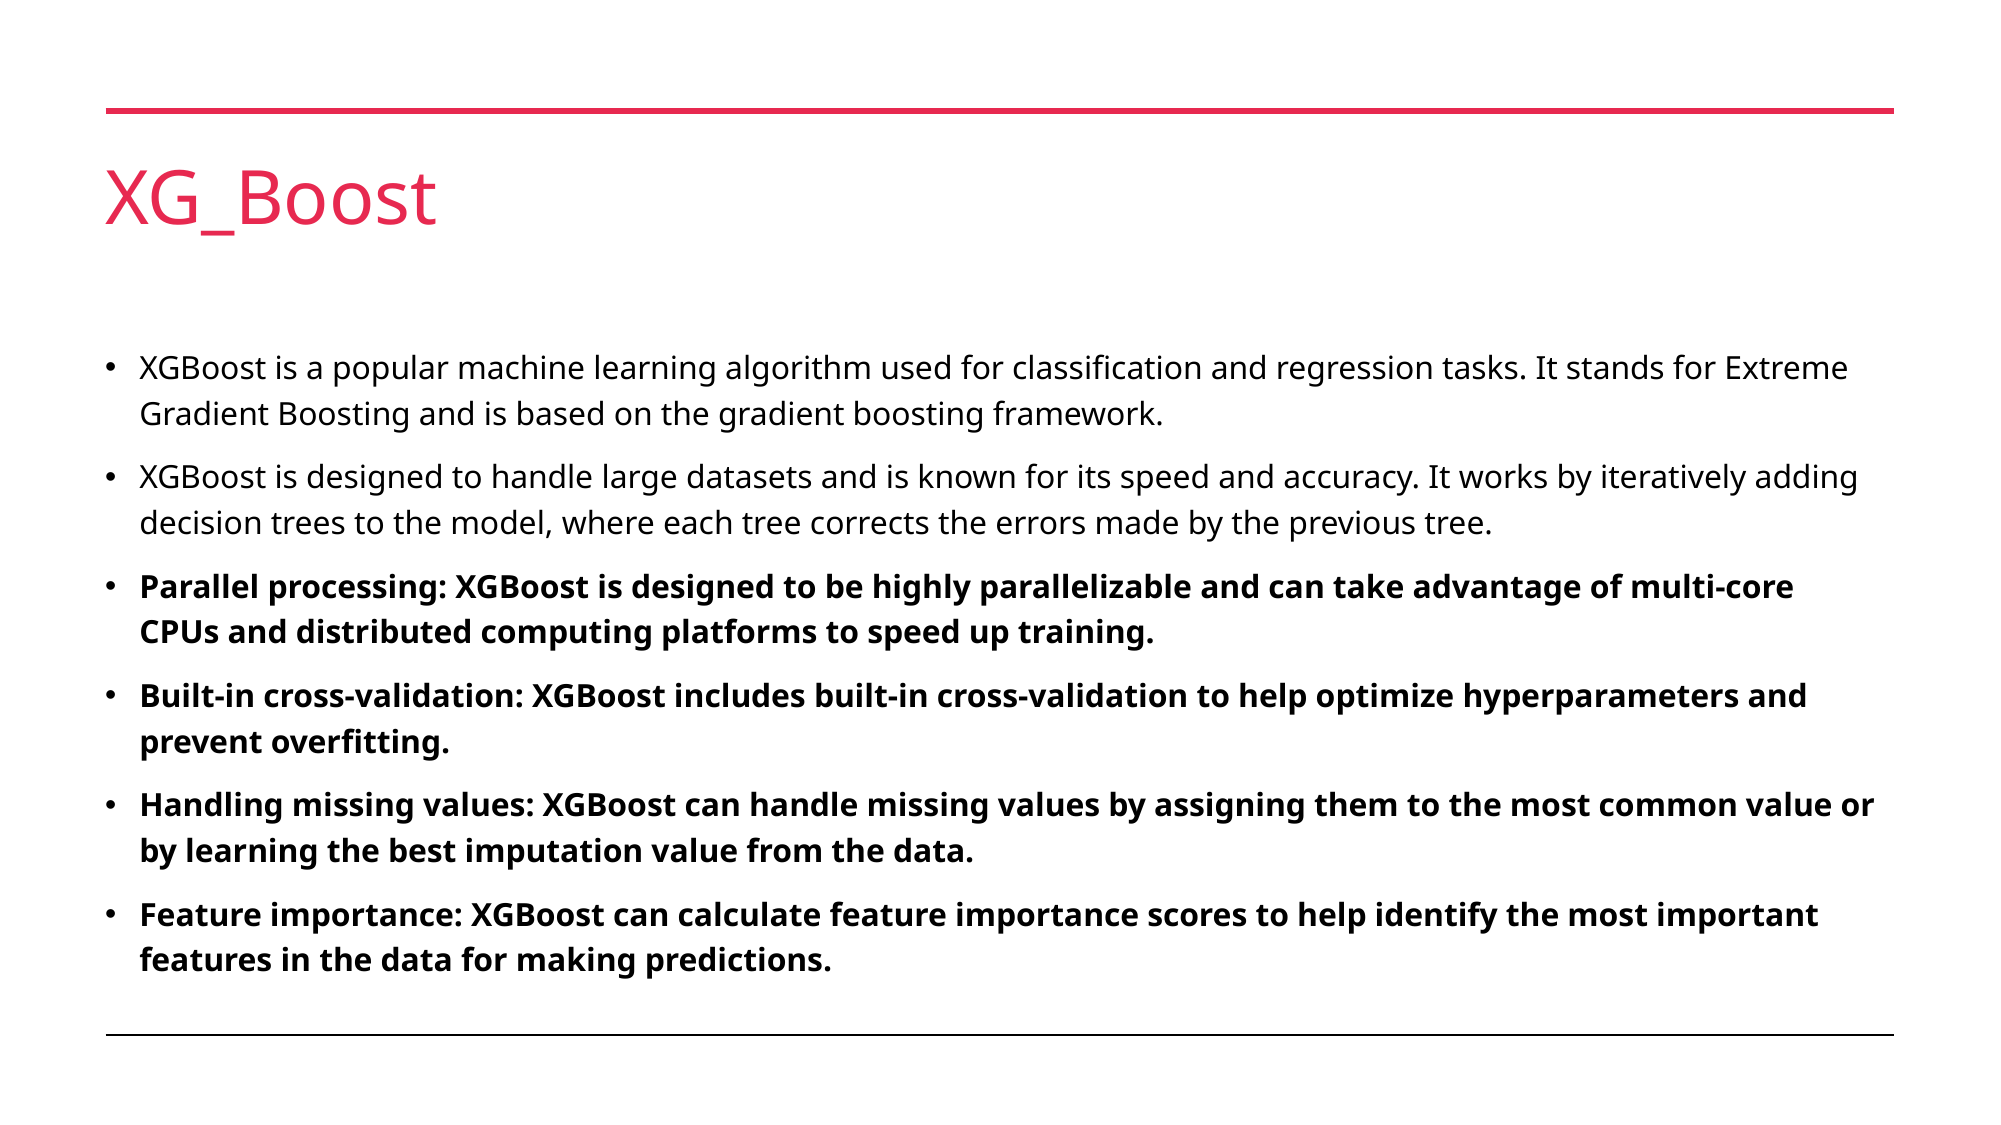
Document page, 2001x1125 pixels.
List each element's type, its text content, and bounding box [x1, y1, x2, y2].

list XGBoost is a popular machine learning algorithm used for classification and regression tasks. It stands for Extreme Gradient Boosting and is based on the gradient boosting framework. XGBoost is designed to handle large datasets and is known for its speed and accuracy. It works by iteratively adding decision trees to the model, where each tree corrects the errors made by the previous tree. Parallel processing: XGBoost is designed to be highly parallelizable and can take advantage of multi-core CPUs and distributed computing platforms to speed up training. Built-in cross-validation: XGBoost includes built-in cross-validation to help optimize hyperparameters and prevent overfitting. Handling missing values: XGBoost can handle missing values by assigning them to the most common value or by learning the best imputation value from the data. Feature importance: XGBoost can calculate feature importance scores to help identify the most important features in the data for making predictions. [90, 332, 1894, 994]
title XG_Boost [90, 156, 1894, 332]
